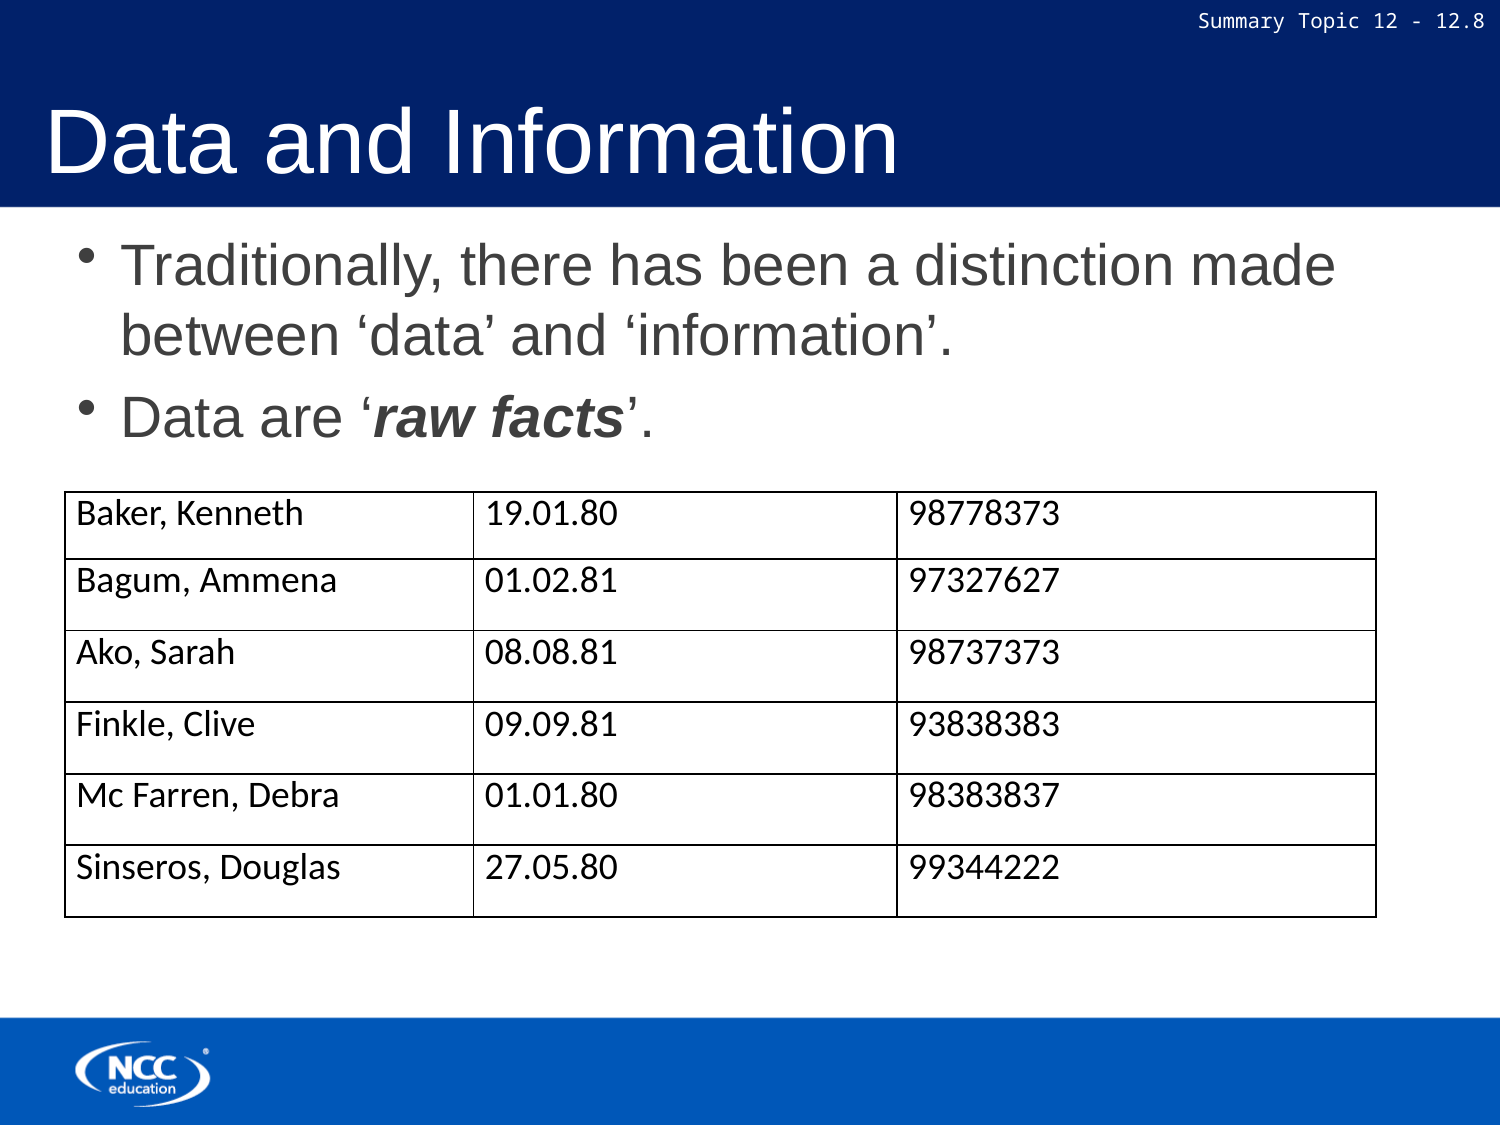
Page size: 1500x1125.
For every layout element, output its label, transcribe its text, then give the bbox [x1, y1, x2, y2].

list Traditionally, there has been a distinction made between ‘data’ and ‘information’. Data are ‘raw facts’. [17, 220, 1424, 480]
table_cell 98737373 [898, 631, 1375, 701]
table_cell Finkle, Clive [66, 703, 473, 773]
table_cell Sinseros, Douglas [66, 846, 473, 916]
table_cell 97327627 [898, 560, 1375, 630]
title Data and Information [29, 42, 1471, 231]
table_cell 99344222 [898, 846, 1375, 916]
table_header 98778373 [898, 493, 1375, 558]
table_cell Bagum, Ammena [66, 560, 473, 630]
picture [0, 0, 1500, 1125]
table_cell 08.08.81 [474, 631, 896, 701]
table_cell Ako, Sarah [66, 631, 473, 701]
table_cell Mc Farren, Debra [66, 775, 473, 844]
table_header Baker, Kenneth [66, 493, 473, 558]
table_cell 27.05.80 [474, 846, 896, 916]
table_cell 01.02.81 [474, 560, 896, 630]
table_cell 01.01.80 [474, 775, 896, 844]
table_cell 93838383 [898, 703, 1375, 773]
table_header 19.01.80 [474, 493, 896, 558]
table_cell 09.09.81 [474, 703, 896, 773]
table_cell 98383837 [898, 775, 1375, 844]
